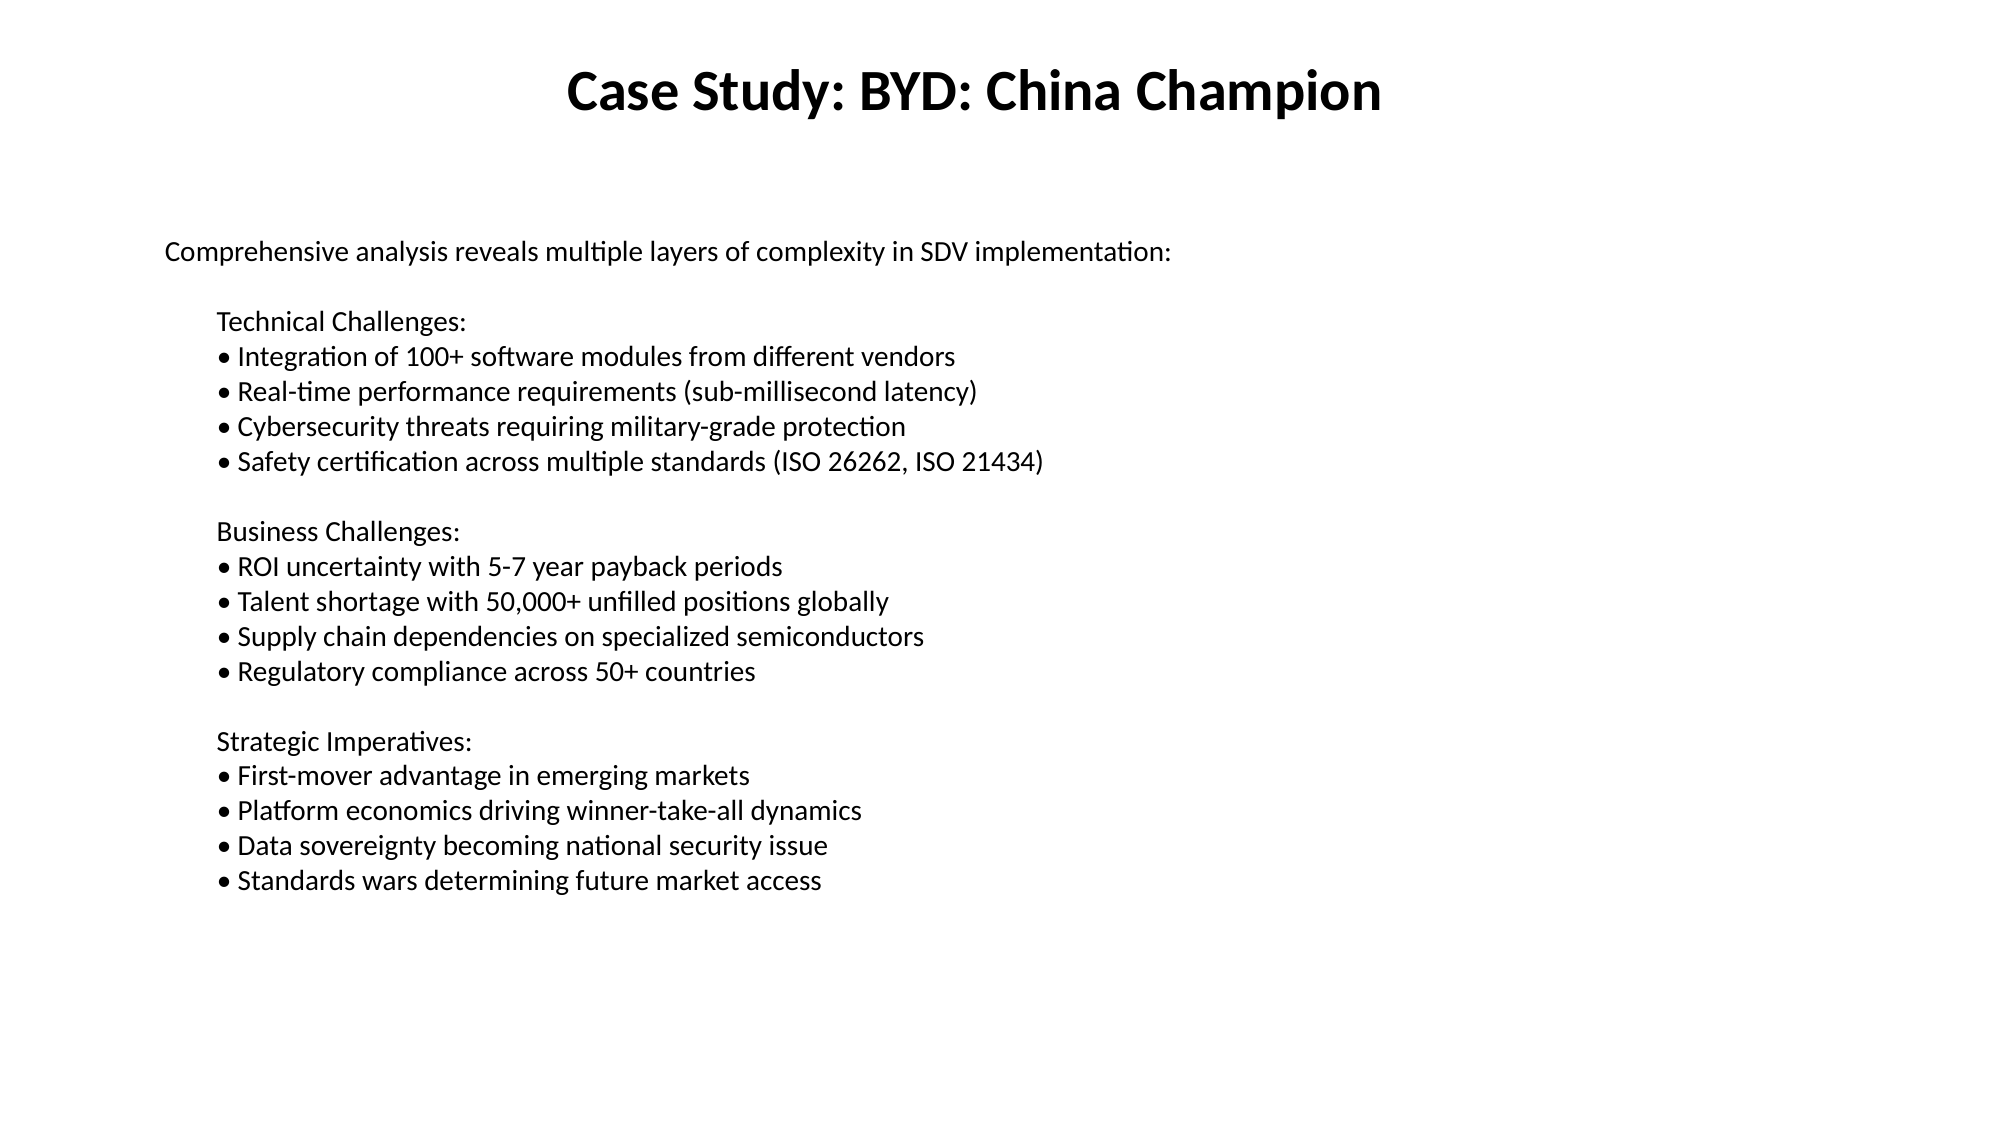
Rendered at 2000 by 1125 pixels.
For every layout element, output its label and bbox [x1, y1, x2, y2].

text_box [149, 224, 1850, 904]
text_box [552, 45, 1398, 130]
